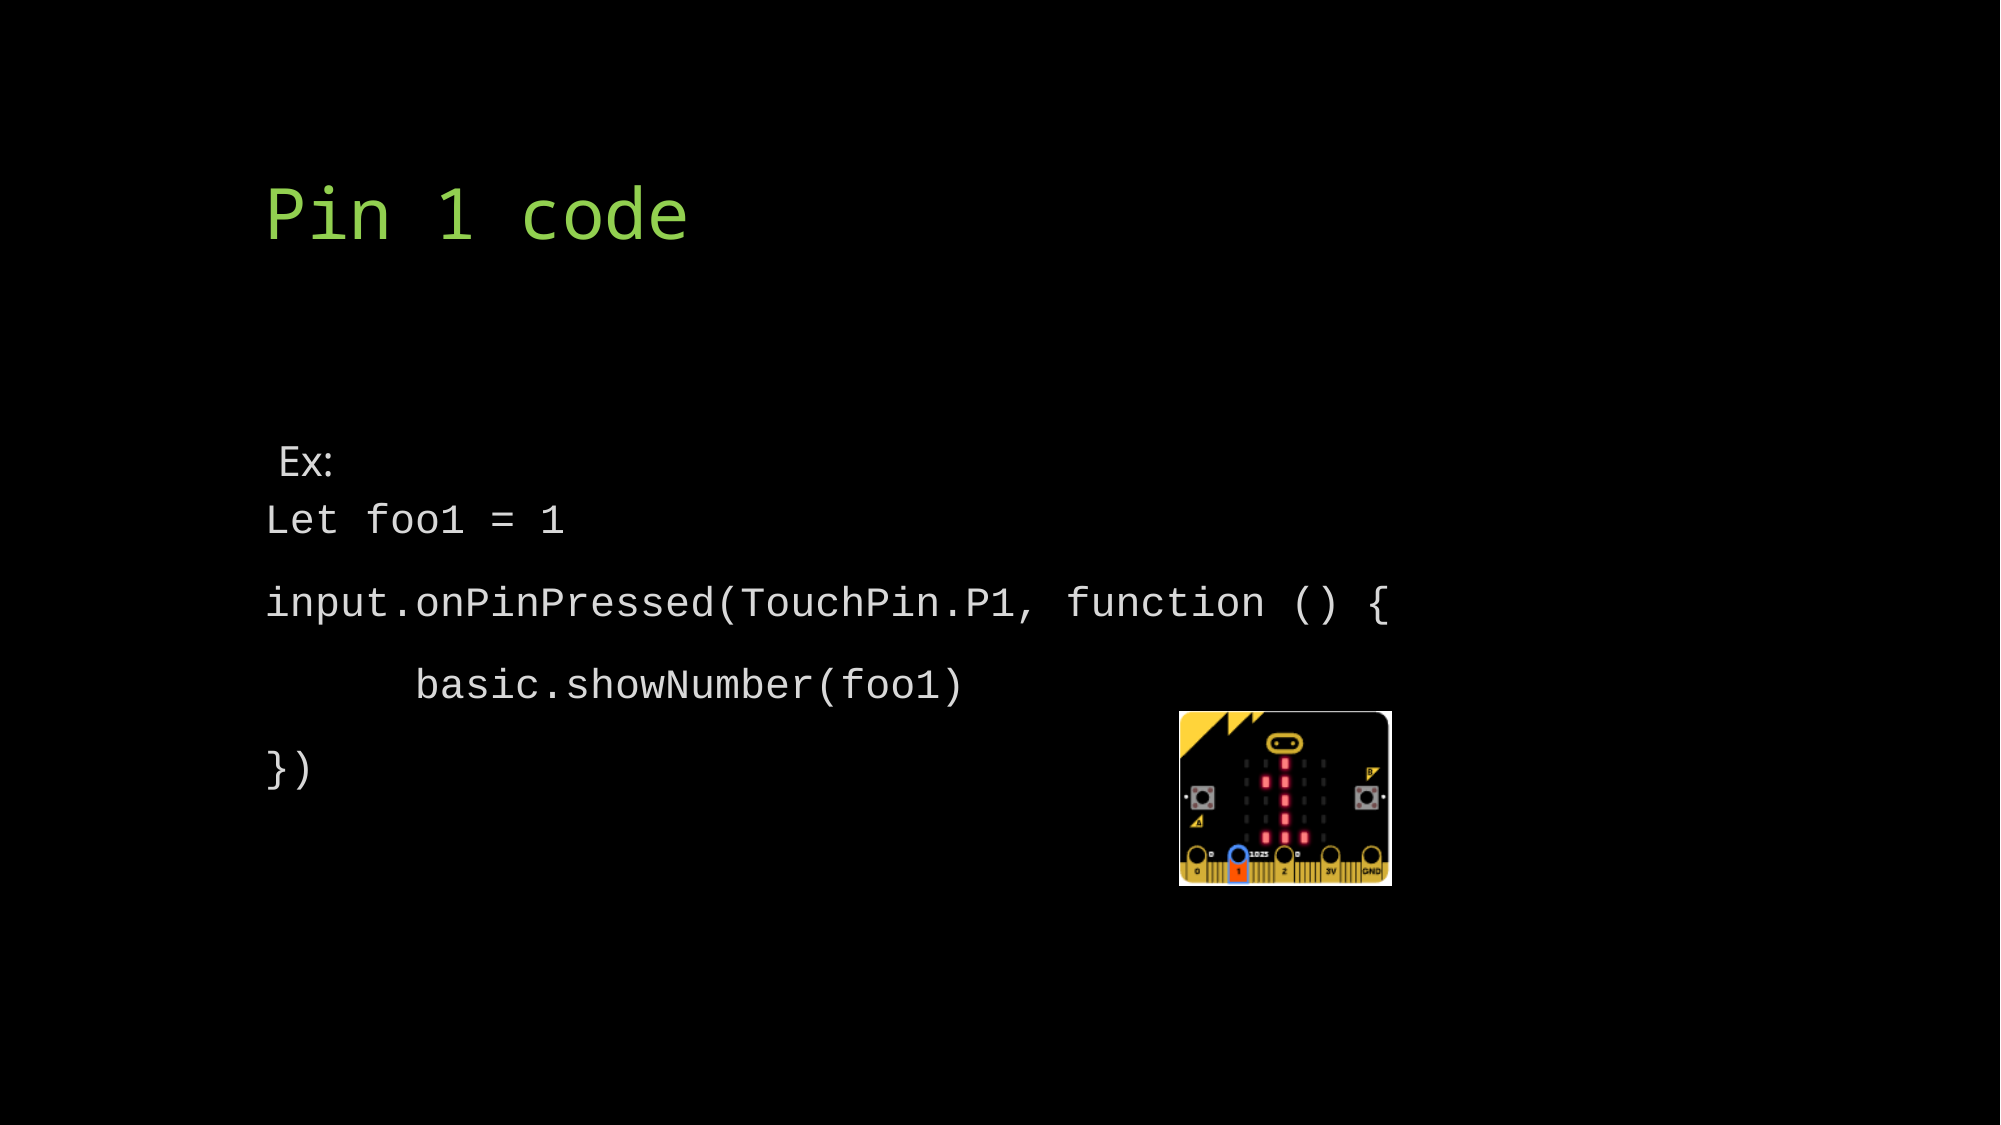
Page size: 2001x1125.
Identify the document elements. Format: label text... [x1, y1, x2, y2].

text_box Let foo1 = 1 input.onPinPressed(TouchPin.P1, function () { basic.showNumber(foo1) }) [249, 490, 1875, 1108]
text_box Ex: [262, 433, 1763, 508]
picture [1179, 711, 1392, 886]
title Pin 1 code [249, 75, 1750, 263]
